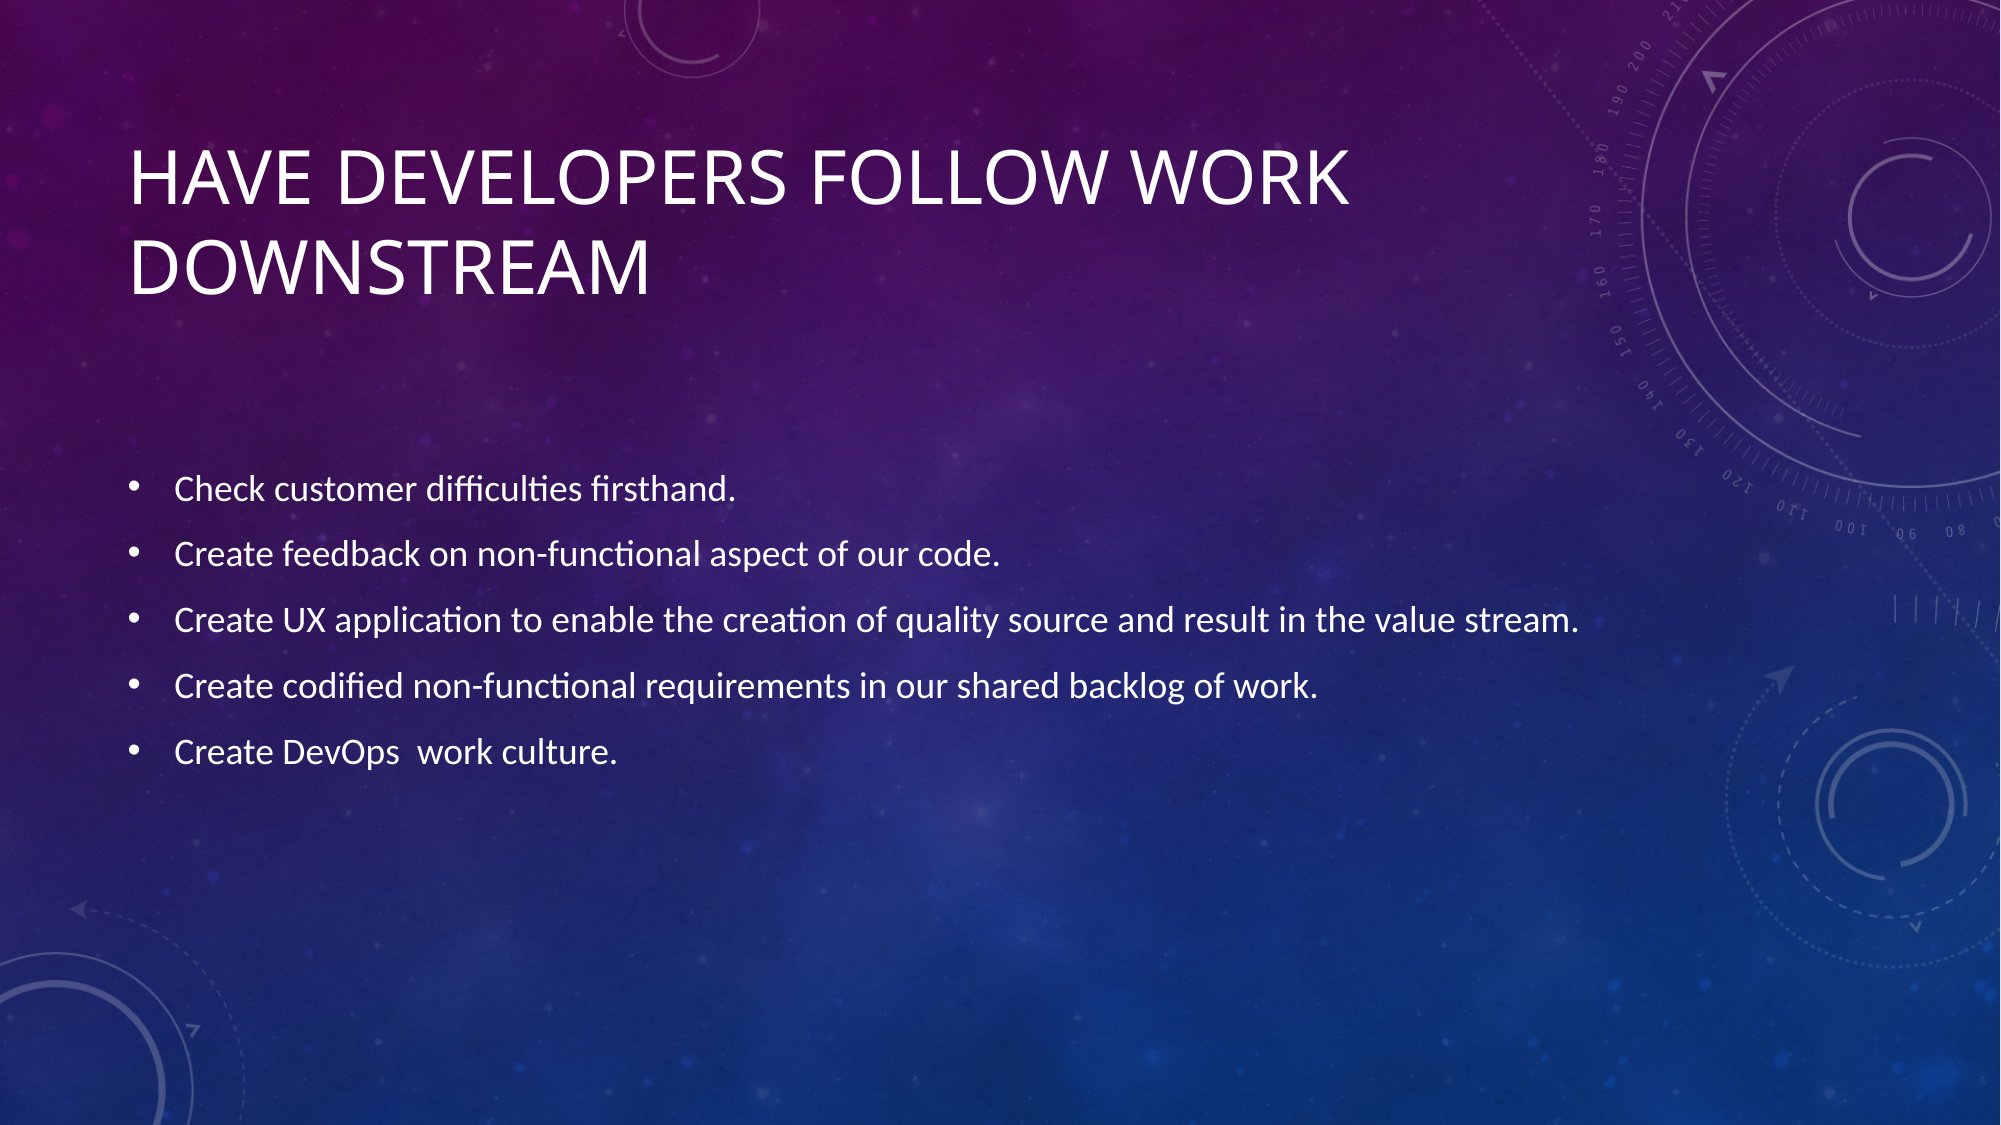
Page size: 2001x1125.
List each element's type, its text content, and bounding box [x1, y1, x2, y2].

title Have Developers Follow Work Downstream [112, 99, 1775, 339]
list Check customer difficulties firsthand. Create feedback on non-functional aspect of our code. Create UX application to enable the creation of quality source and result in the value stream. Create codified non-functional requirements in our shared backlog of work. Create DevOps work culture. [112, 351, 1775, 950]
picture [0, 0, 2001, 1125]
